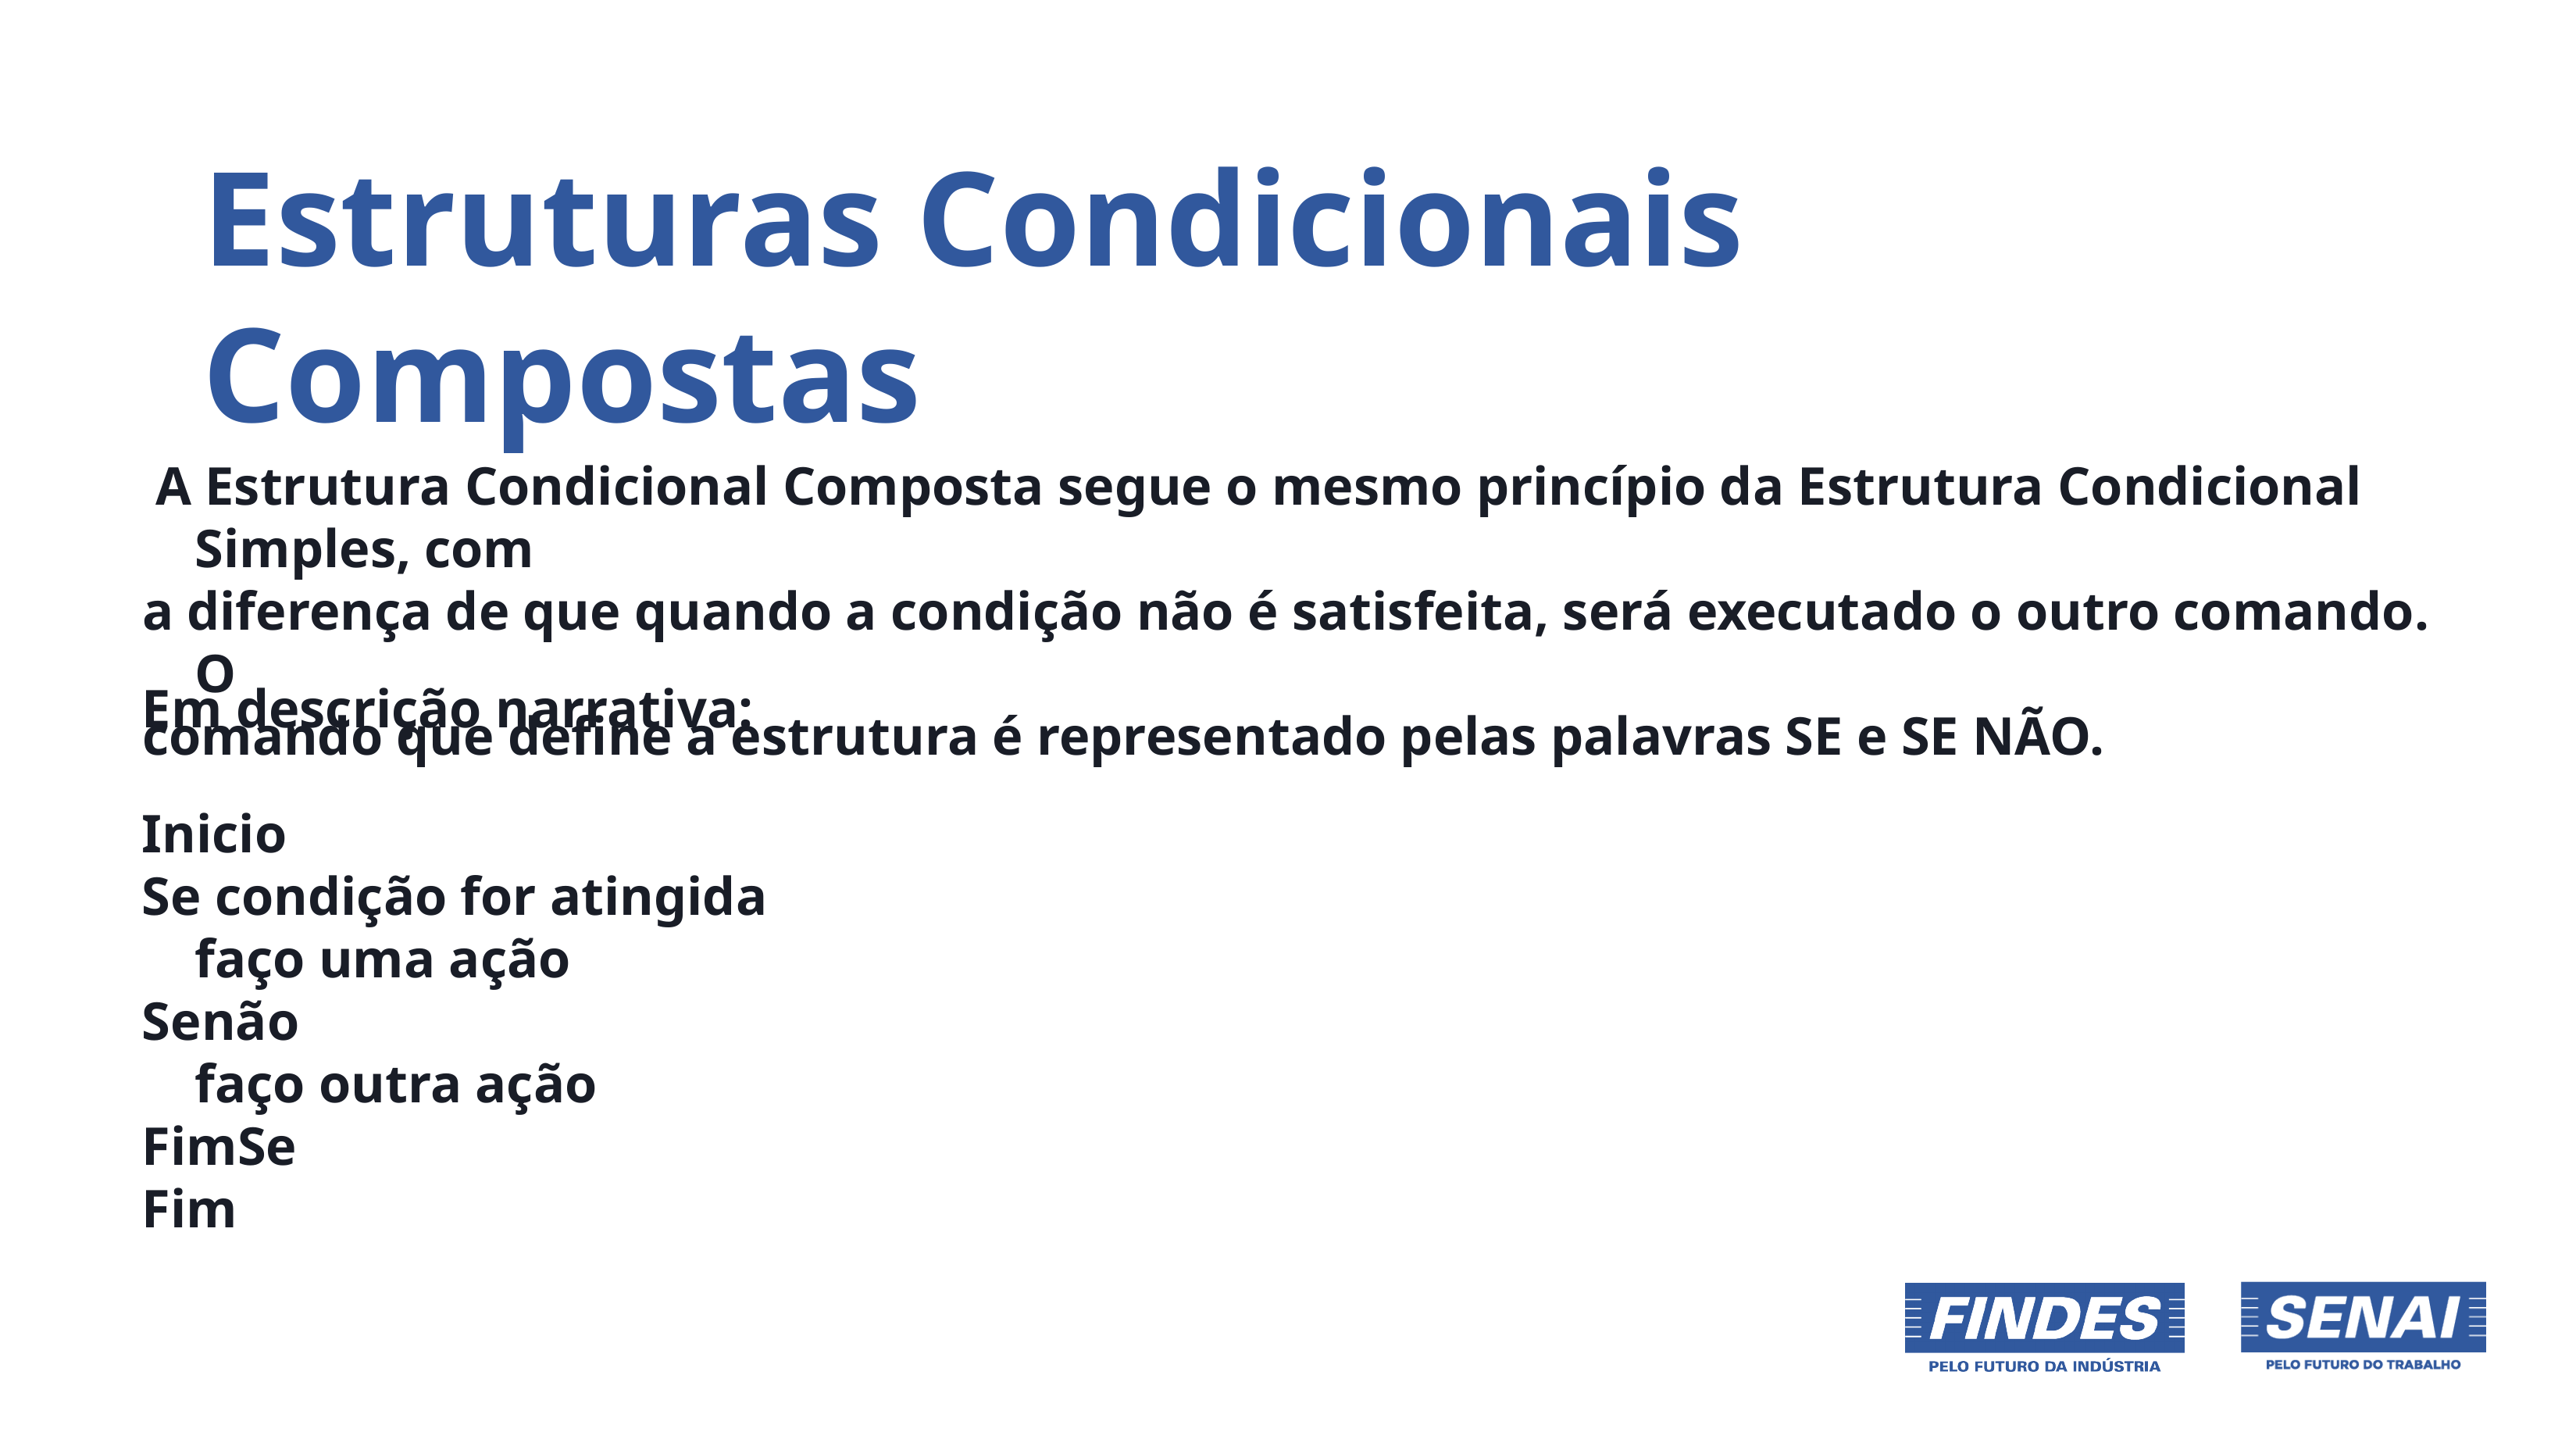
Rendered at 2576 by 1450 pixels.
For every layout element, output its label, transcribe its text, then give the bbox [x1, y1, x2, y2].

picture [2241, 1281, 2486, 1370]
title Estruturas Condicionais Compostas [202, 134, 2272, 447]
picture [1905, 1282, 2185, 1373]
subtitle A Estrutura Condicional Composta segue o mesmo princípio da Estrutura Condicional Simples, com a diferença de que quando a condição não é satisfeita, será executado o outro comando. O comando que define a estrutura é representado pelas palavras SE e SE NÃO. [136, 447, 2432, 670]
text_box Em descrição narrativa: Inicio Se condição for atingida faço uma ação Senão faço outra ação FimSe Fim [136, 670, 2432, 1301]
